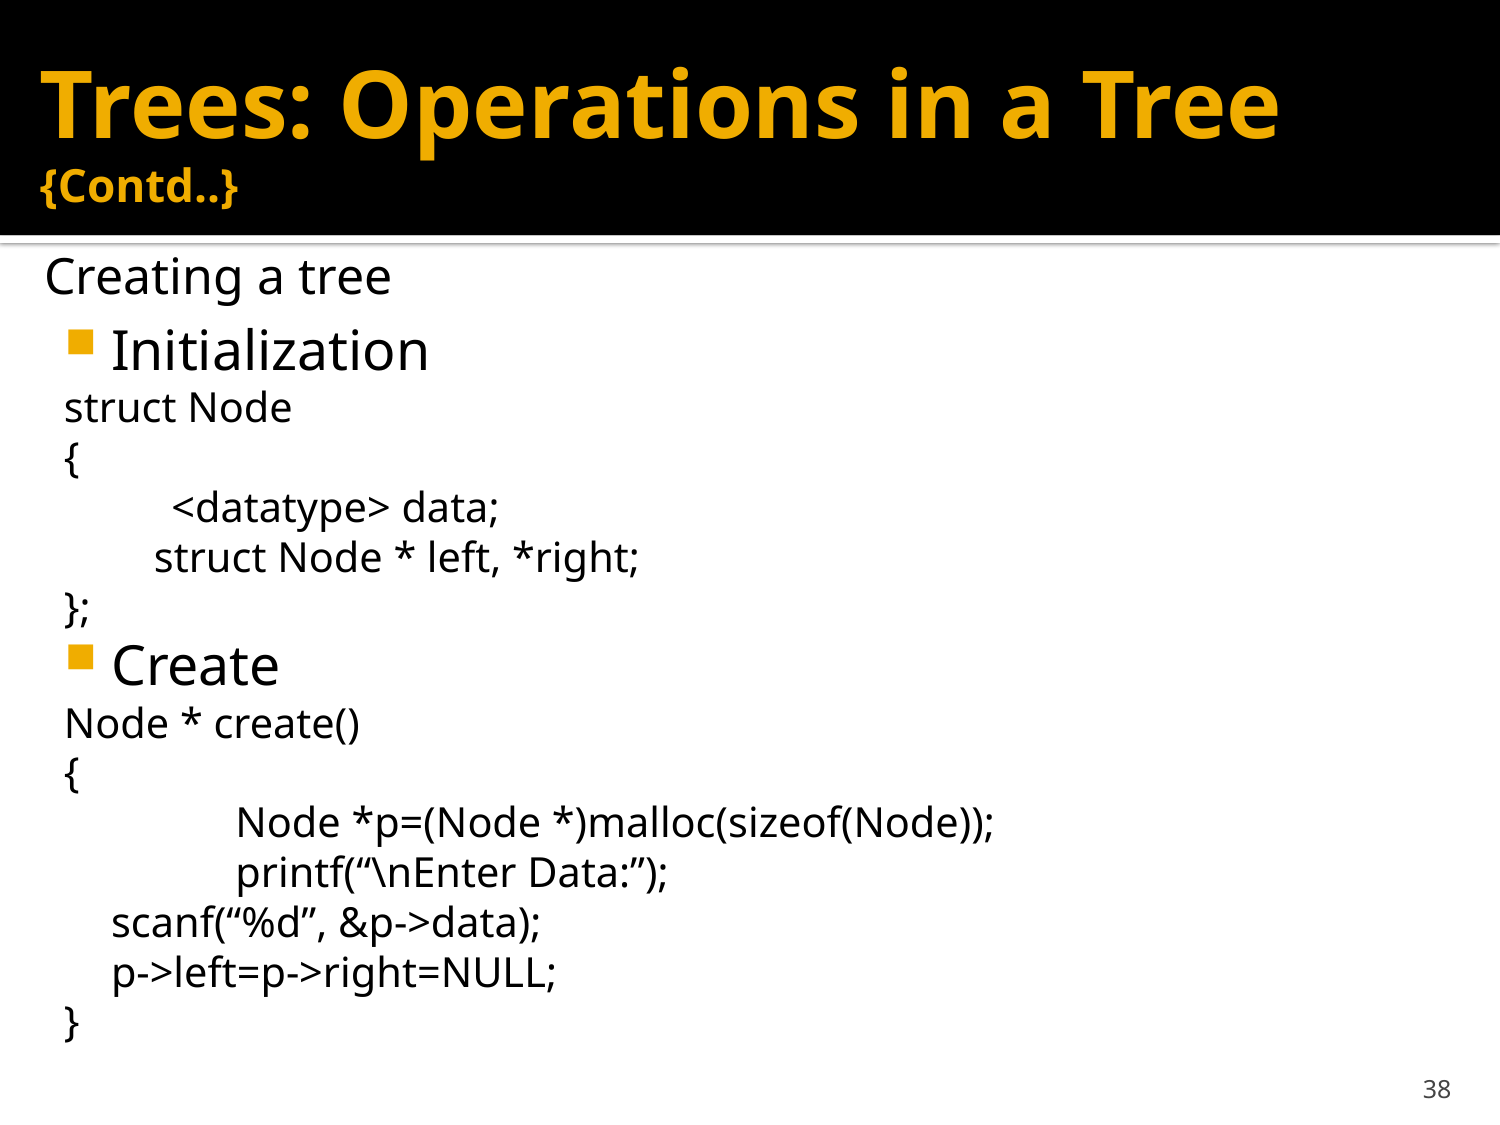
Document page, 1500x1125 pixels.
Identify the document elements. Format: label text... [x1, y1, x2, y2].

slide_number 38 [1345, 1062, 1467, 1108]
title Trees: Operations in a Tree {Contd..} [24, 25, 1425, 231]
text_box Creating a tree [29, 237, 408, 313]
list Initialization struct Node { <datatype> data; struct Node * left, *right; }; Create Node * create() { Node *p=(Node *)malloc(sizeof(Node)); printf(“\nEnter Data:”); scanf(“%d”, &p->data); p->left=p->right=NULL; } [37, 299, 1188, 1060]
